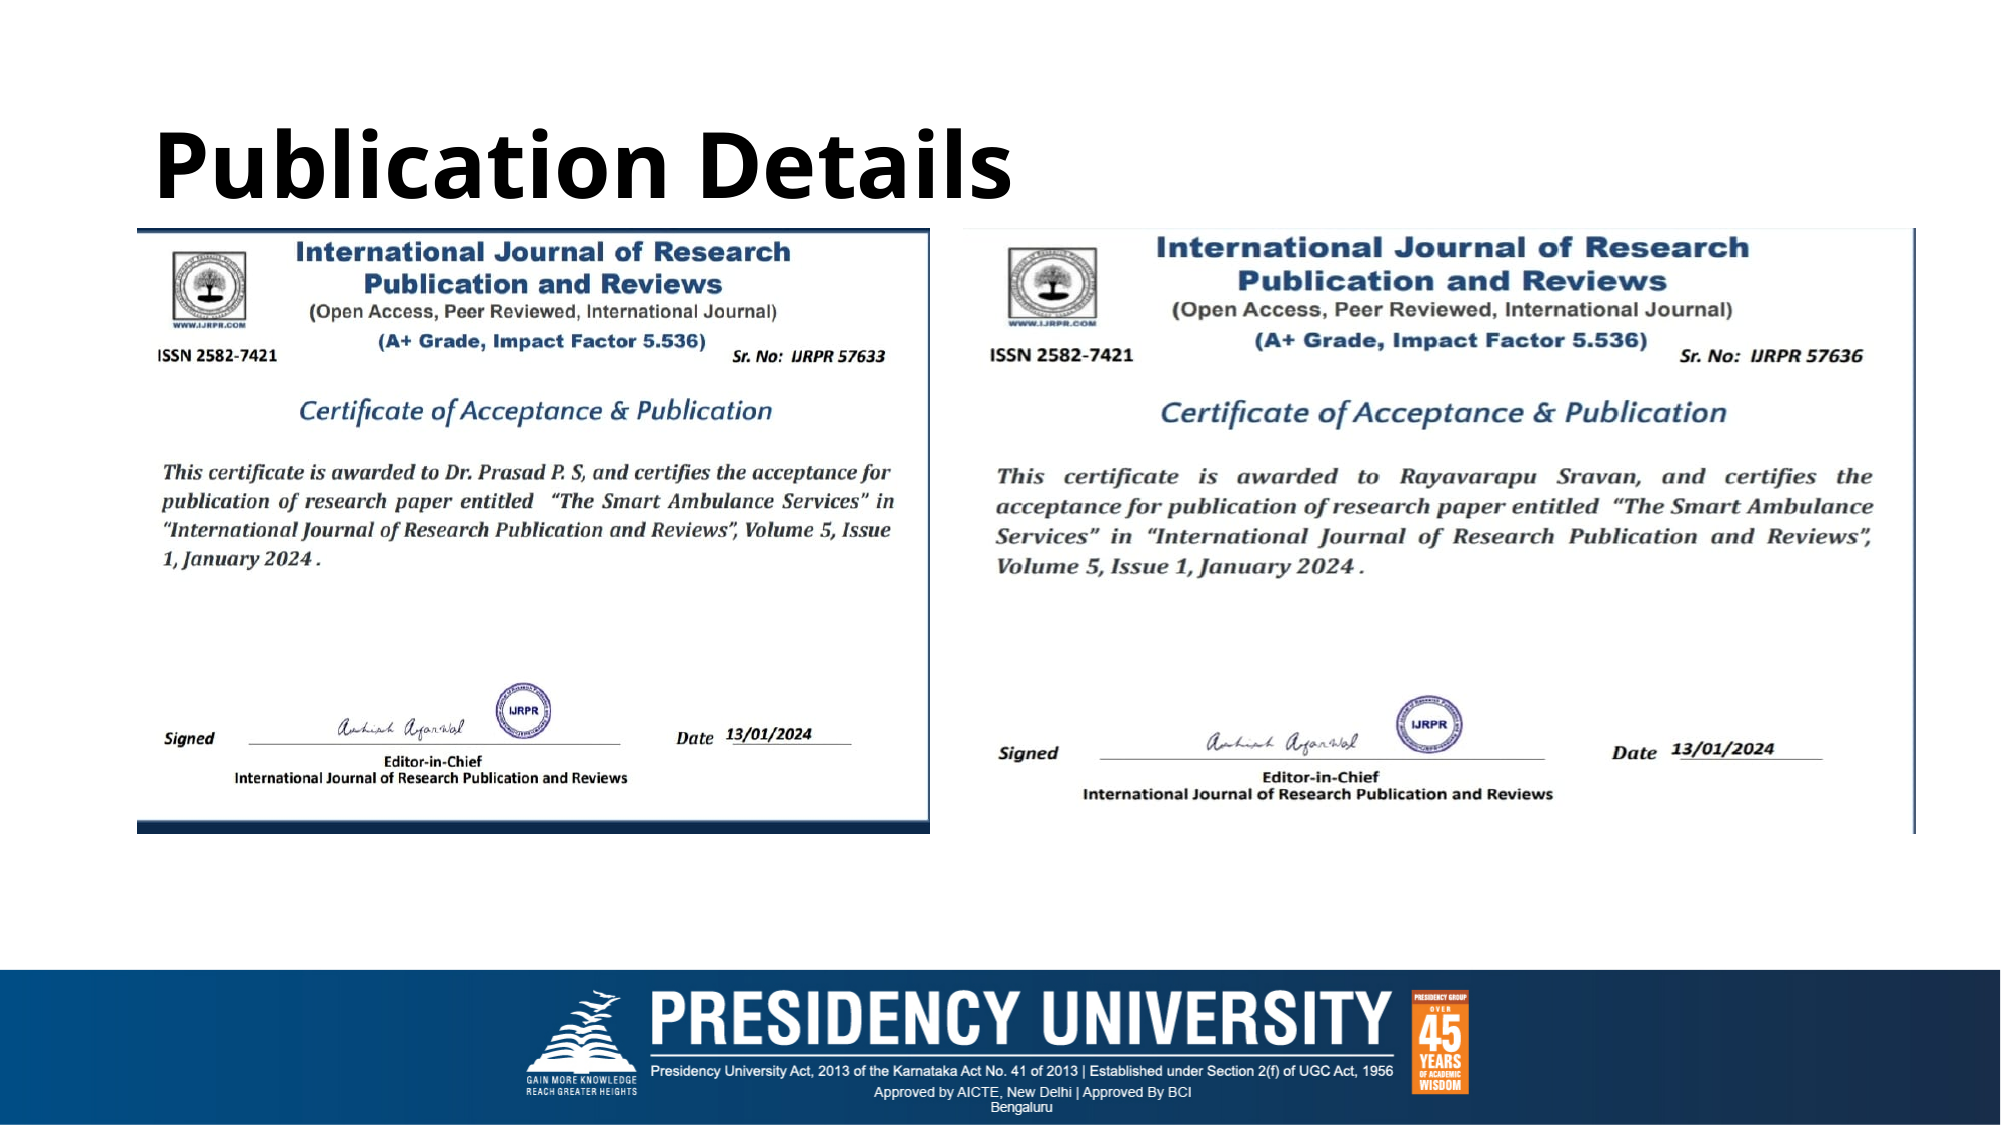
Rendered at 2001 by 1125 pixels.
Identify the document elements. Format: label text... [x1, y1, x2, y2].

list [137, 228, 930, 834]
title Publication Details [137, 59, 1863, 278]
picture [0, 0, 2001, 1125]
